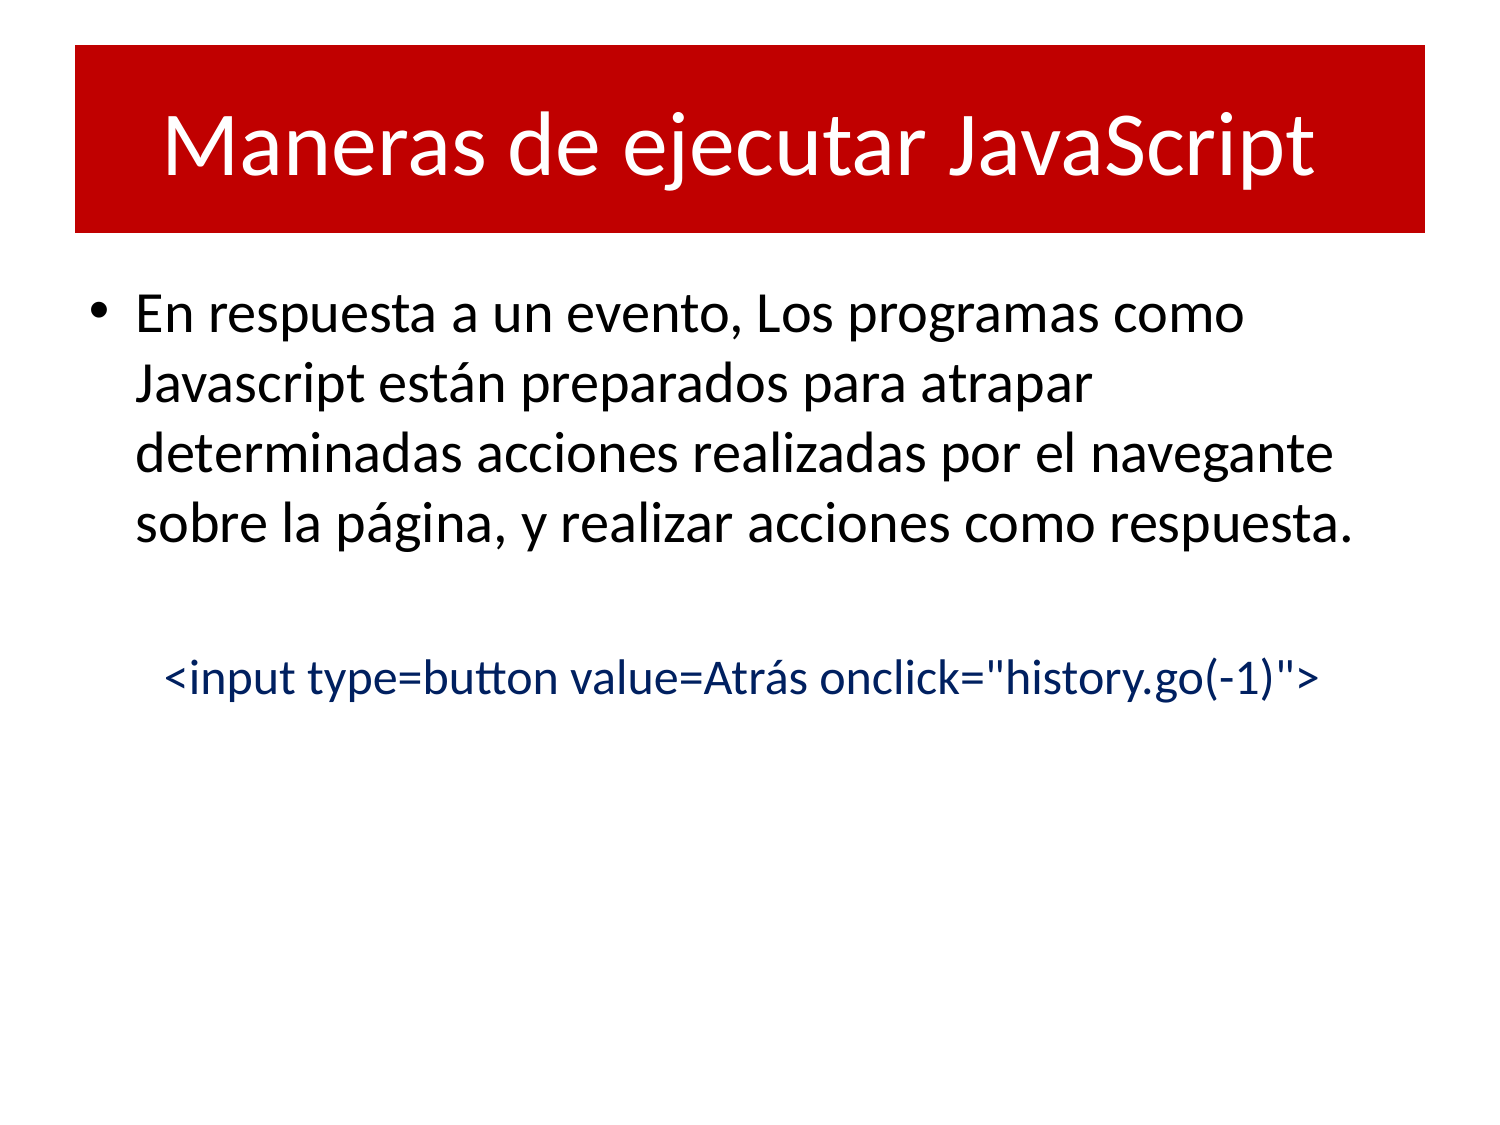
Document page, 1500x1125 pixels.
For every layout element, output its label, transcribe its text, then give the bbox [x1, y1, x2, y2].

text_box En respuesta a un evento, Los programas como Javascript están preparados para atrapar determinadas acciones realizadas por el navegante sobre la página, y realizar acciones como respuesta. <input type=button value=Atrás onclick="history.go(-1)"> [74, 267, 1409, 757]
title Maneras de ejecutar JavaScript [75, 45, 1425, 233]
